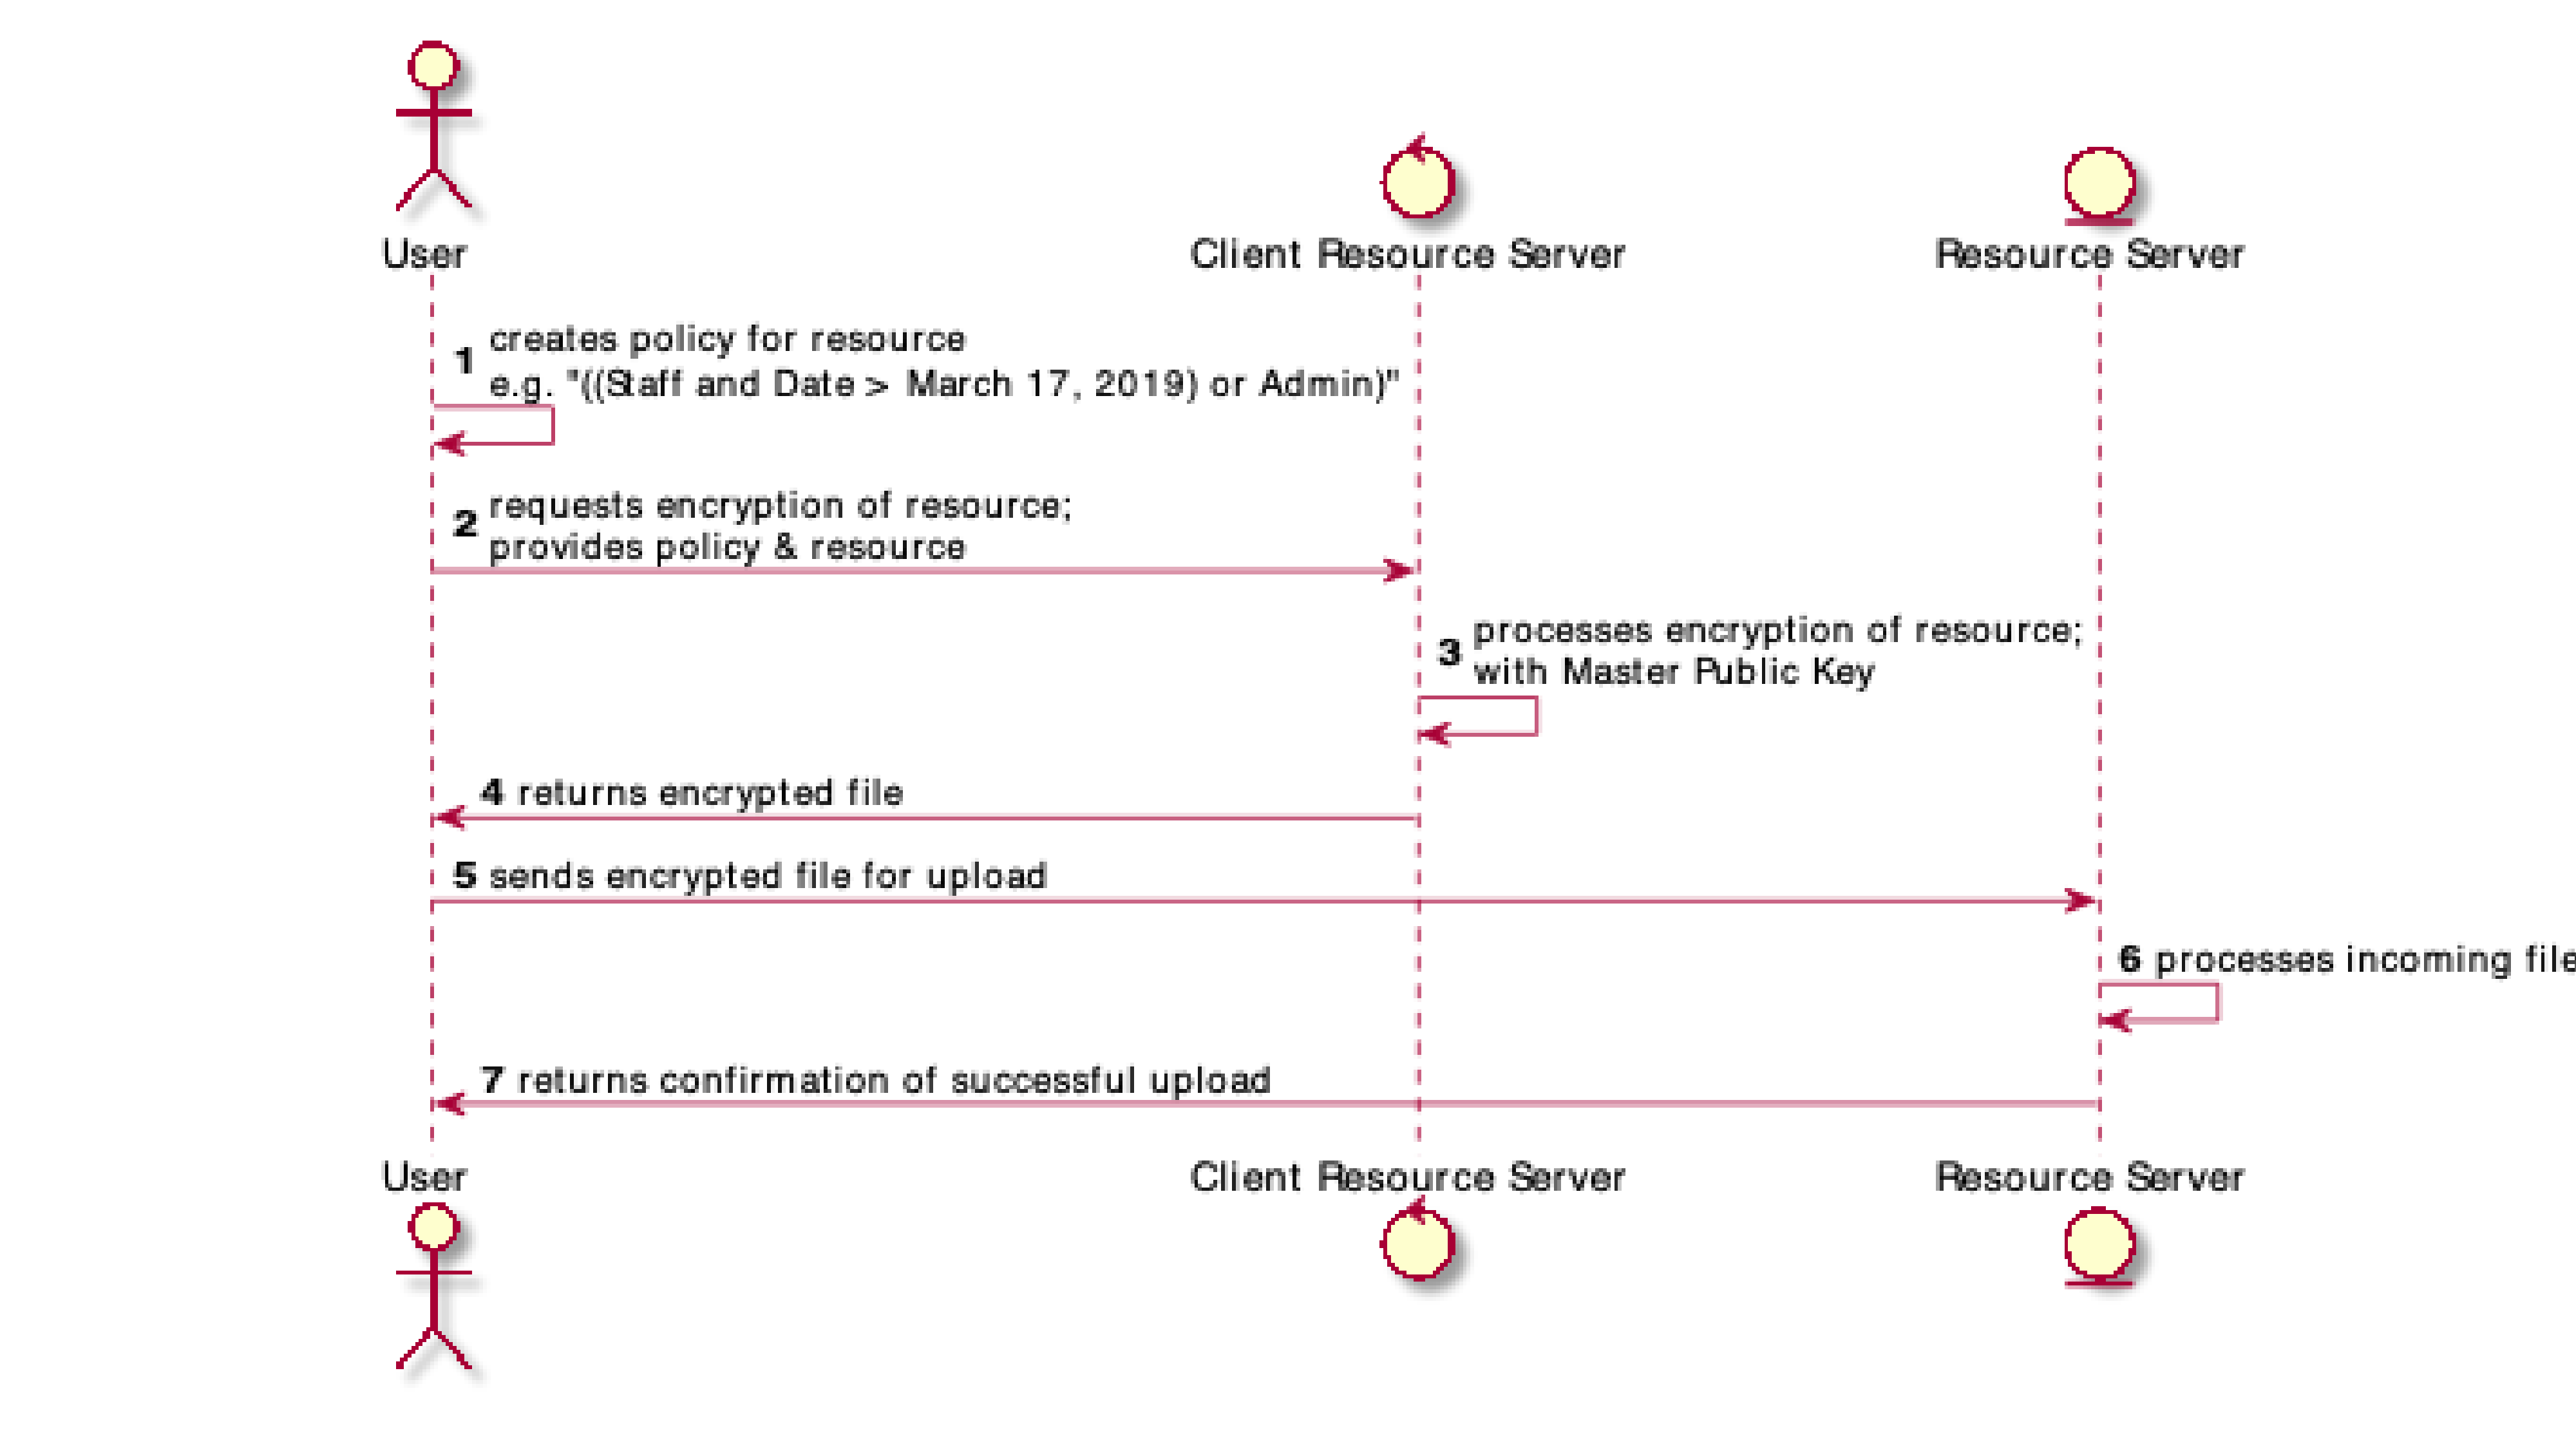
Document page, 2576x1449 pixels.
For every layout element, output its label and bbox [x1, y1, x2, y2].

picture [359, 30, 2576, 1403]
